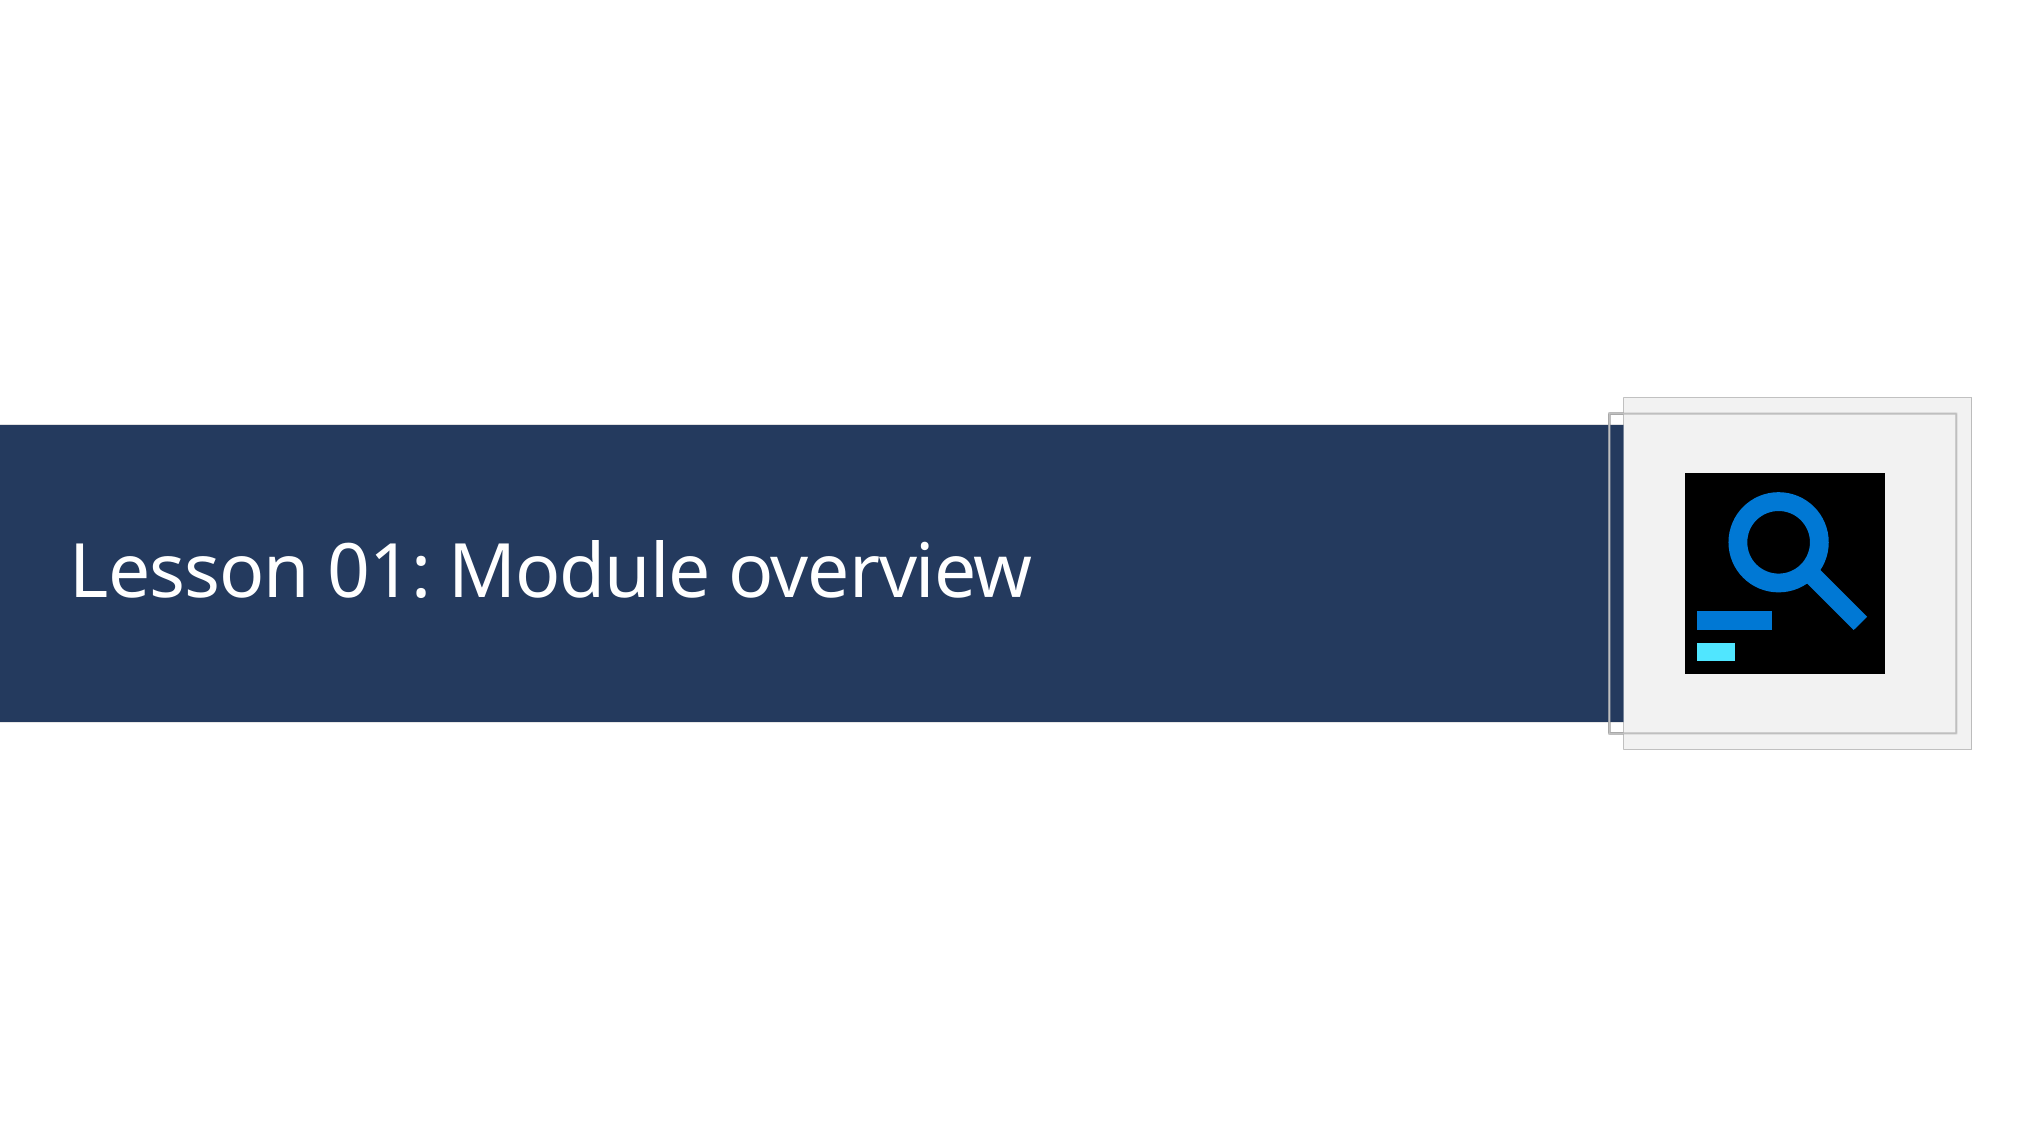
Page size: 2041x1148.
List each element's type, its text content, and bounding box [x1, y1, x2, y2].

title Lesson 01: Module overview [70, 531, 1558, 616]
picture [0, 0, 2041, 1148]
